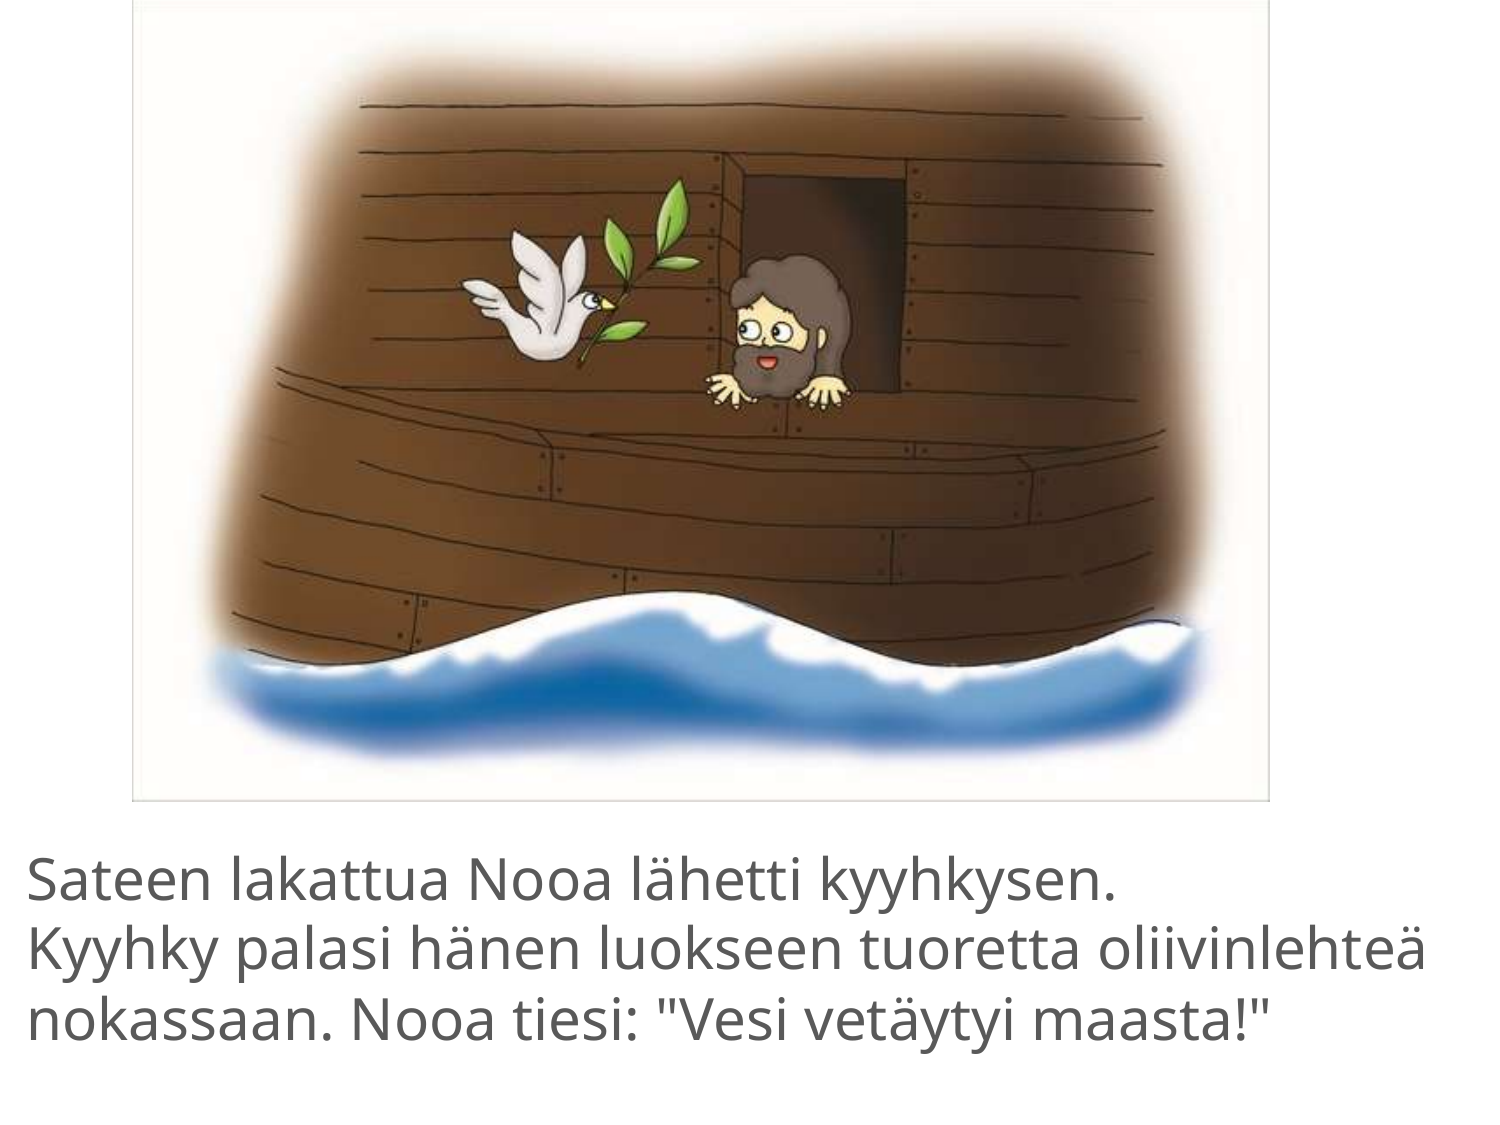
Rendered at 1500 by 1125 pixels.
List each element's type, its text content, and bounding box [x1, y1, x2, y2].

text_box Sateen lakattua Nooa lähetti kyyhkysen. Kyyhky palasi hänen luokseen tuoretta oliivinlehteä nokassaan. Nooa tiesi: "Vesi vetäytyi maasta!" [11, 834, 1498, 1059]
picture [132, 0, 1270, 803]
